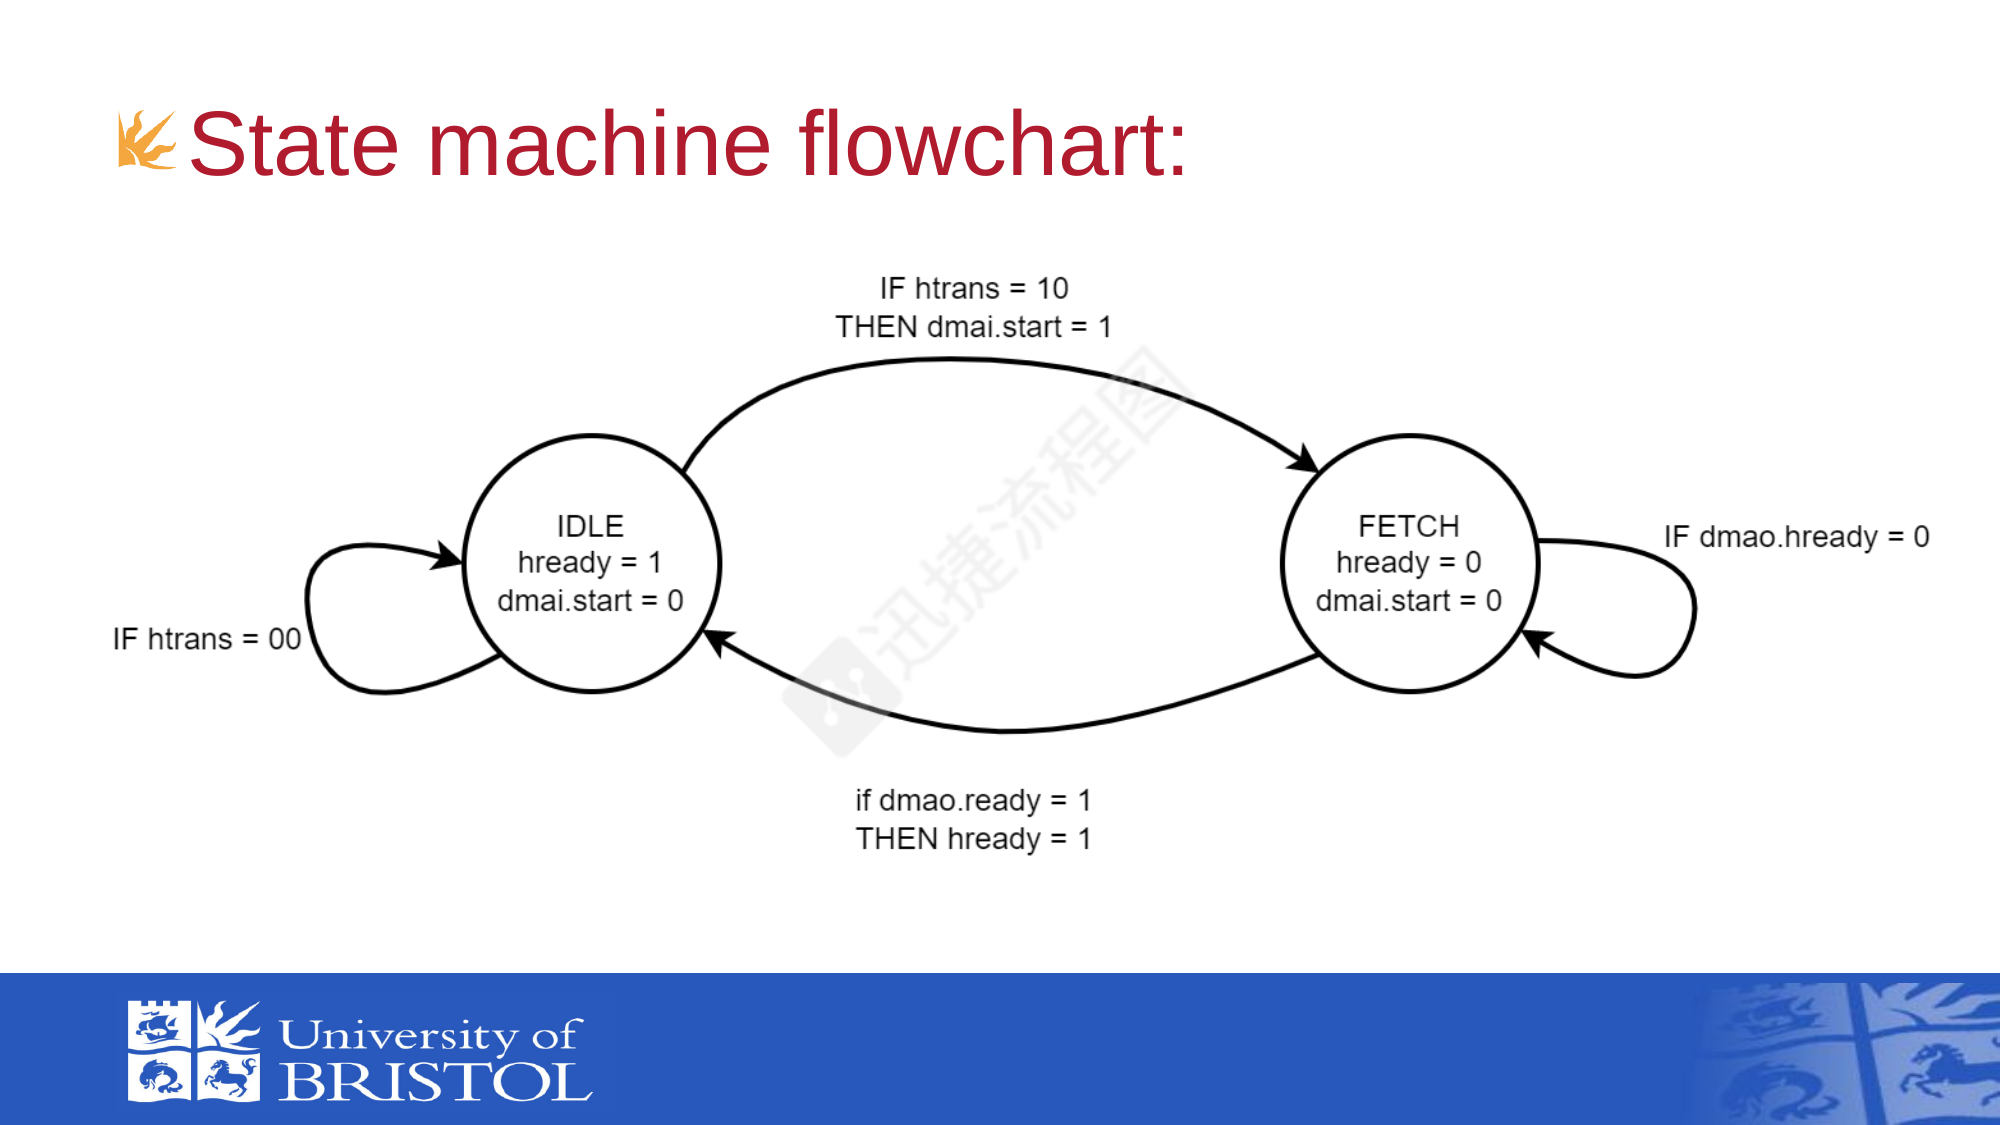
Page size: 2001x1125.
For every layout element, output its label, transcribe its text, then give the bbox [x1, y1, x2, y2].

picture [114, 106, 182, 171]
picture [116, 991, 617, 1114]
picture [0, 176, 2000, 949]
picture [1386, 983, 2000, 1125]
title State machine flowchart: [99, 45, 1900, 175]
